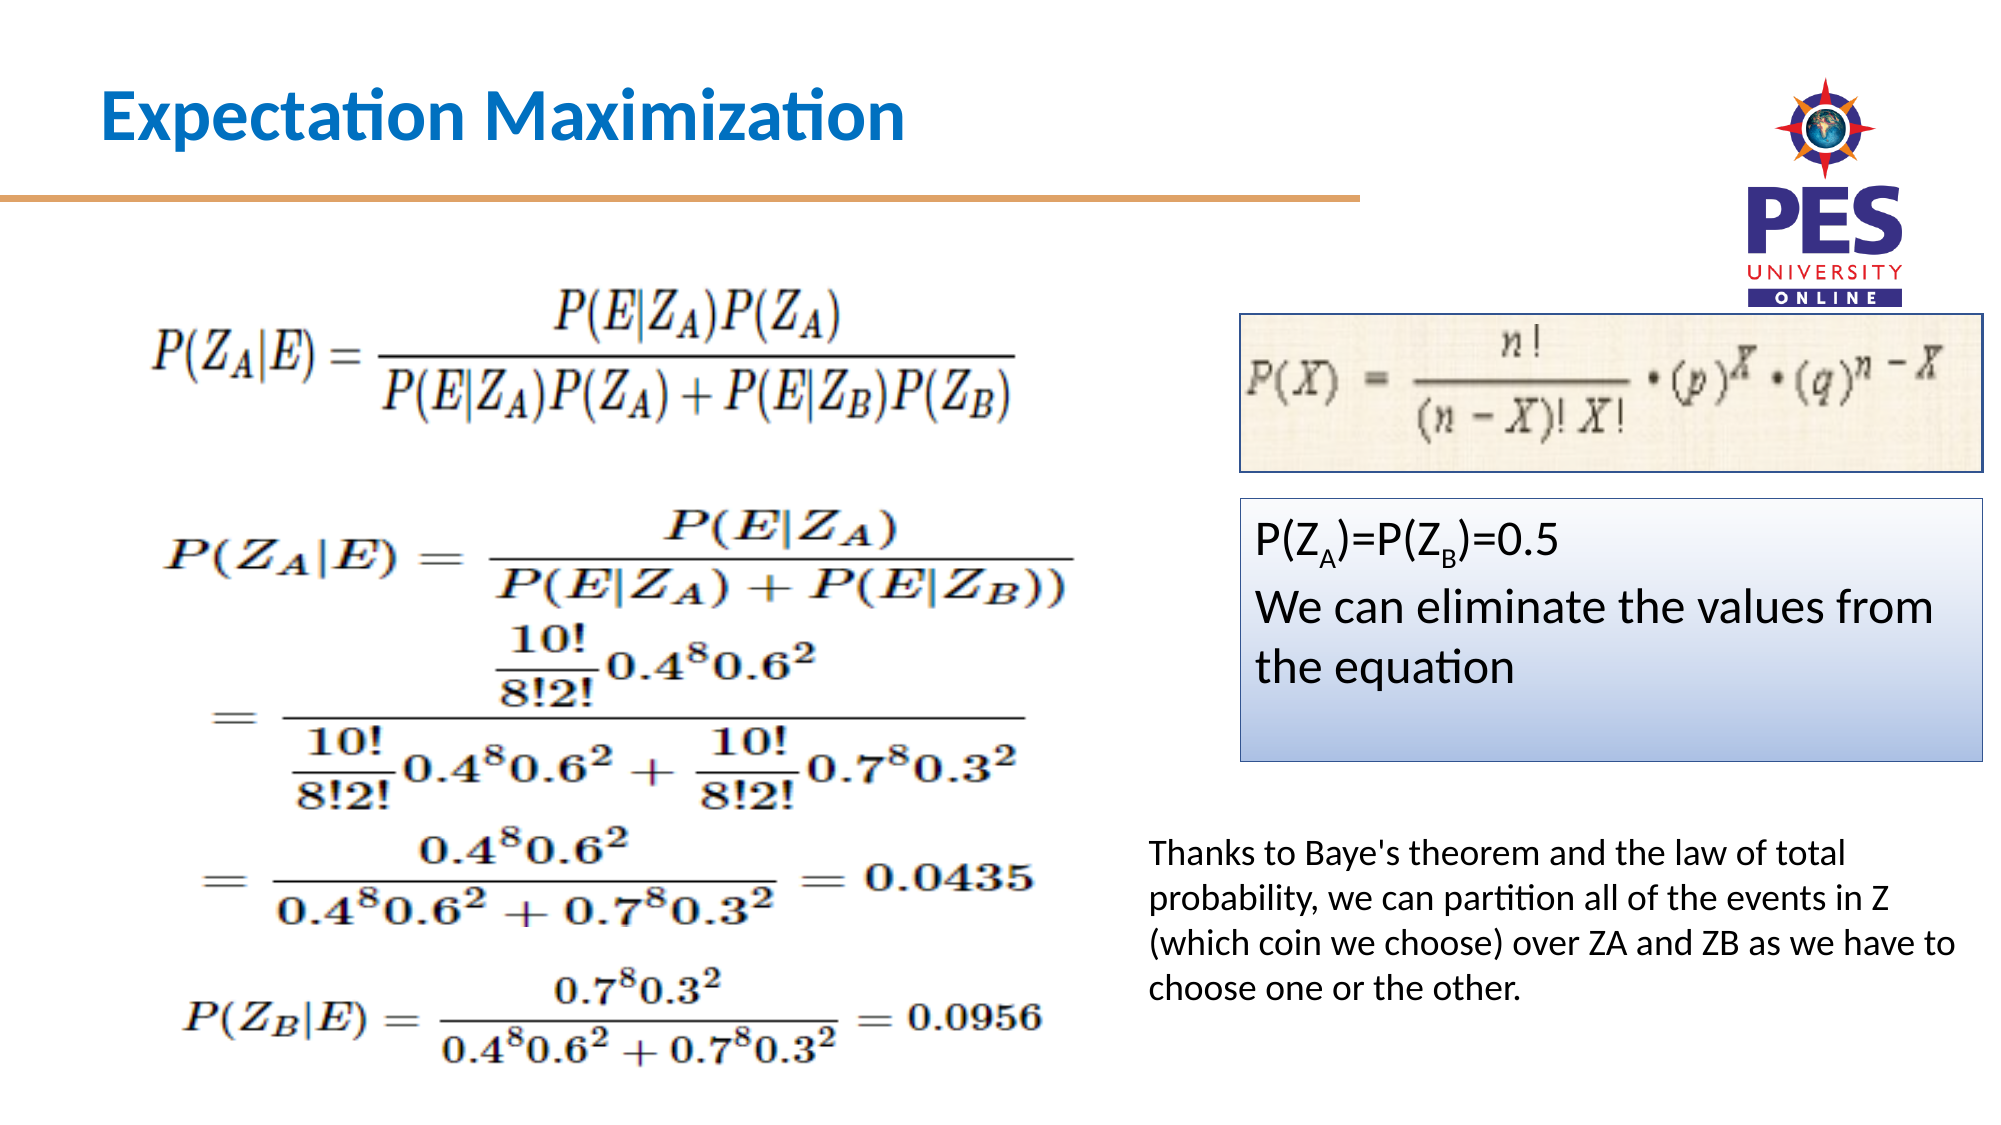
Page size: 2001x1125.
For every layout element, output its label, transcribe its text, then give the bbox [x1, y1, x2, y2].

picture [118, 256, 1045, 453]
text_box [85, 191, 1471, 371]
text_box [85, 255, 1208, 1090]
picture [1748, 76, 1902, 307]
text_box [1239, 313, 1984, 473]
picture [1240, 324, 1979, 464]
text_box Expectation Maximization [85, 57, 1107, 163]
text_box P(ZA)=P(ZB)=0.5 We can eliminate the values from the equation [1240, 498, 1983, 762]
picture [118, 933, 1107, 1102]
picture [103, 498, 1107, 927]
text_box Thanks to Baye's theorem and the law of total probability, we can partition all of the events in Z (which coin we choose) over ZA and ZB as we have to choose one or the other. [1133, 820, 1979, 1016]
